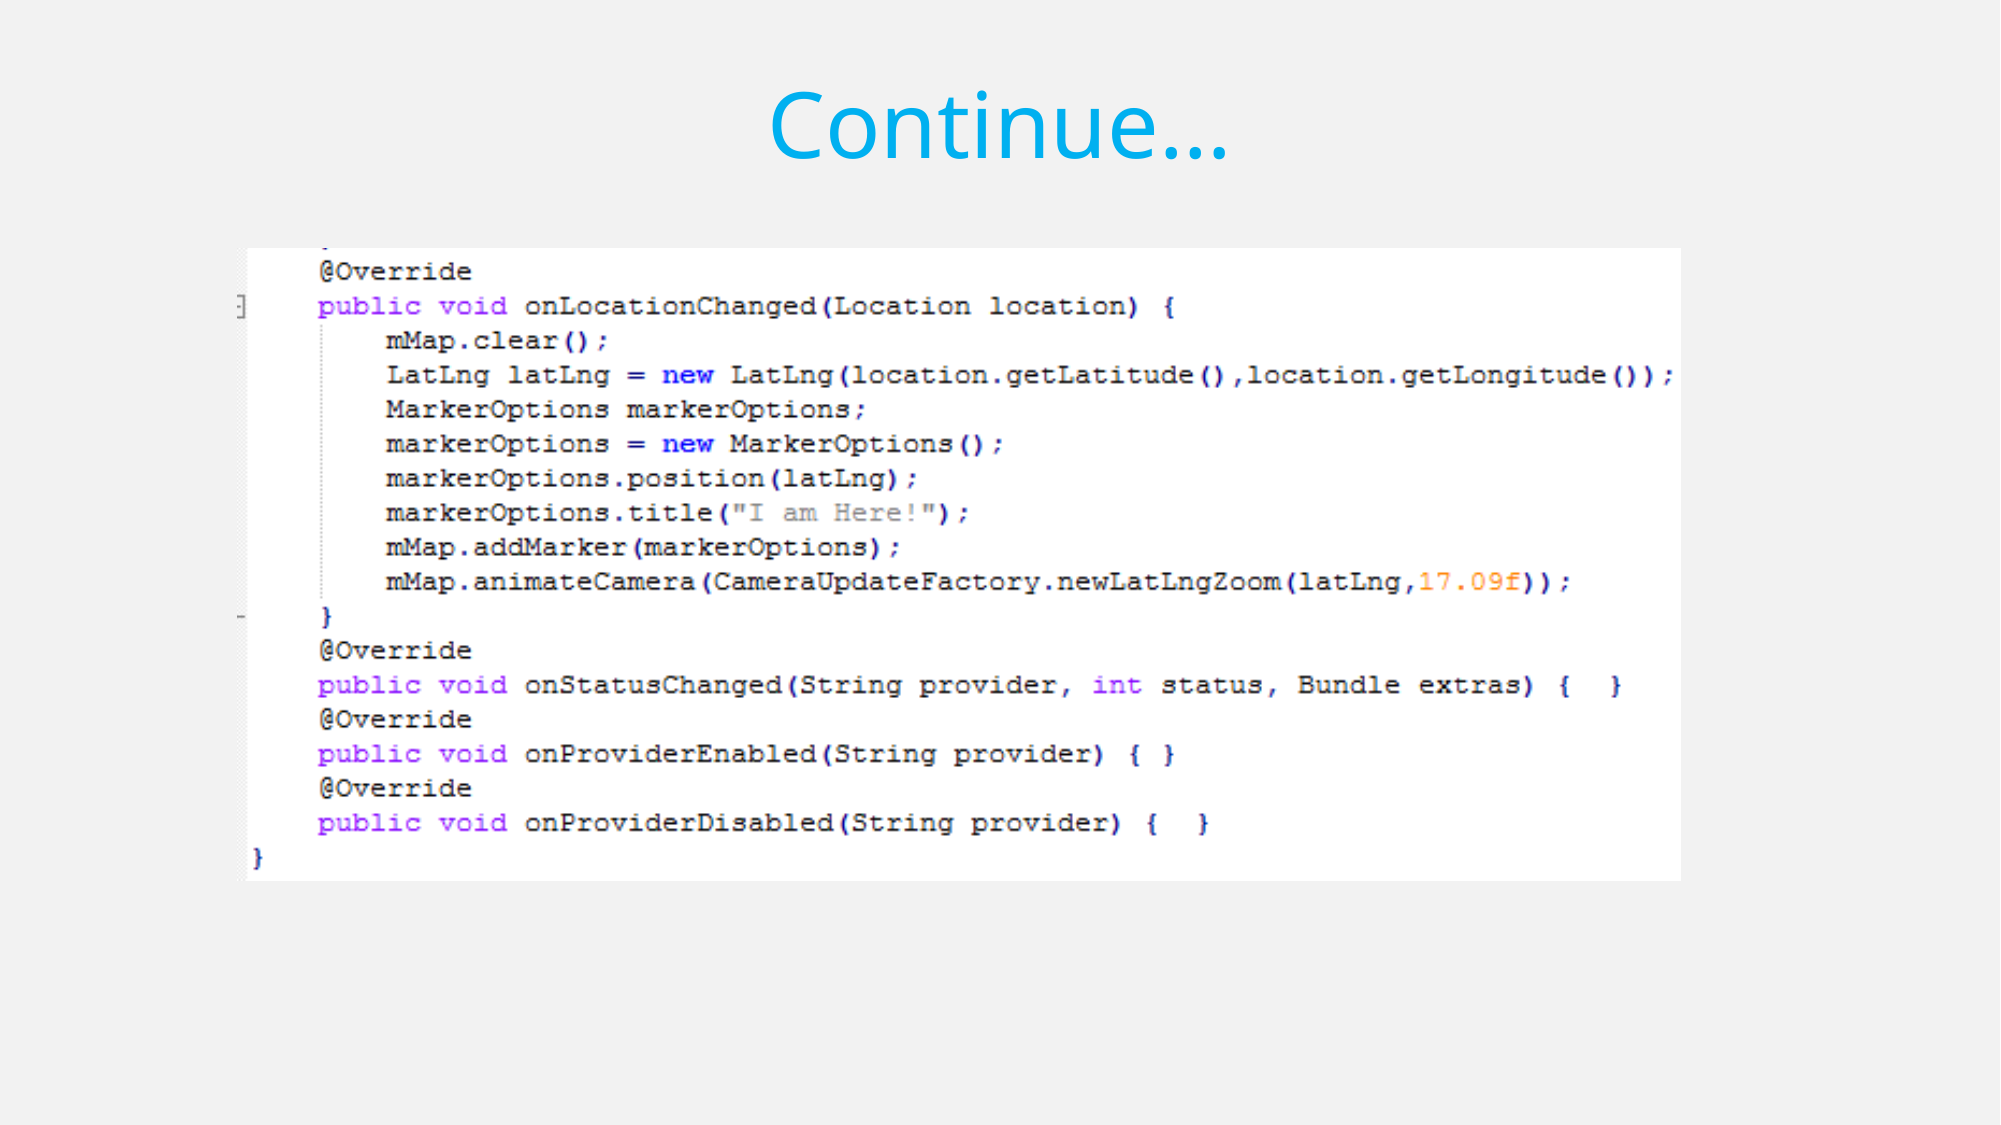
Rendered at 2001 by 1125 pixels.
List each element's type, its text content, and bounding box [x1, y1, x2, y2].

title Continue… [137, 59, 1863, 199]
picture [237, 248, 1681, 881]
